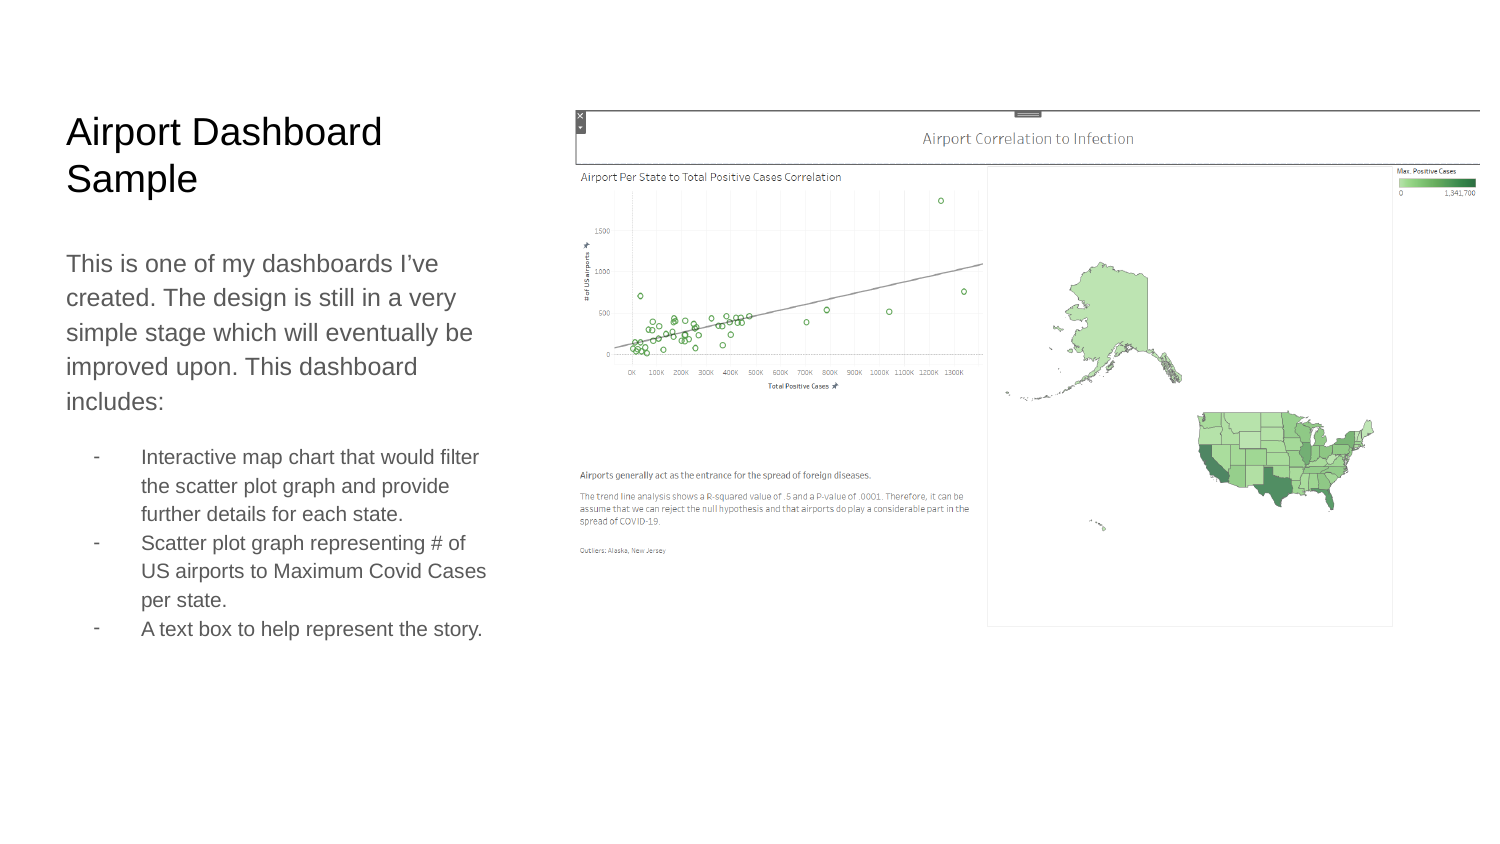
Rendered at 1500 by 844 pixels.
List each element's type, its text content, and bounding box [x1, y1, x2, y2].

list This is one of my dashboards I’ve created. The design is still in a very simple stage which will eventually be improved upon. This dashboard includes: Interactive map chart that would filter the scatter plot graph and provide further details for each state. Scatter plot graph representing # of US airports to Maximum Covid Cases per state. A text box to help represent the story. [51, 227, 512, 750]
picture [573, 110, 1480, 633]
title Airport Dashboard Sample [51, 91, 512, 216]
